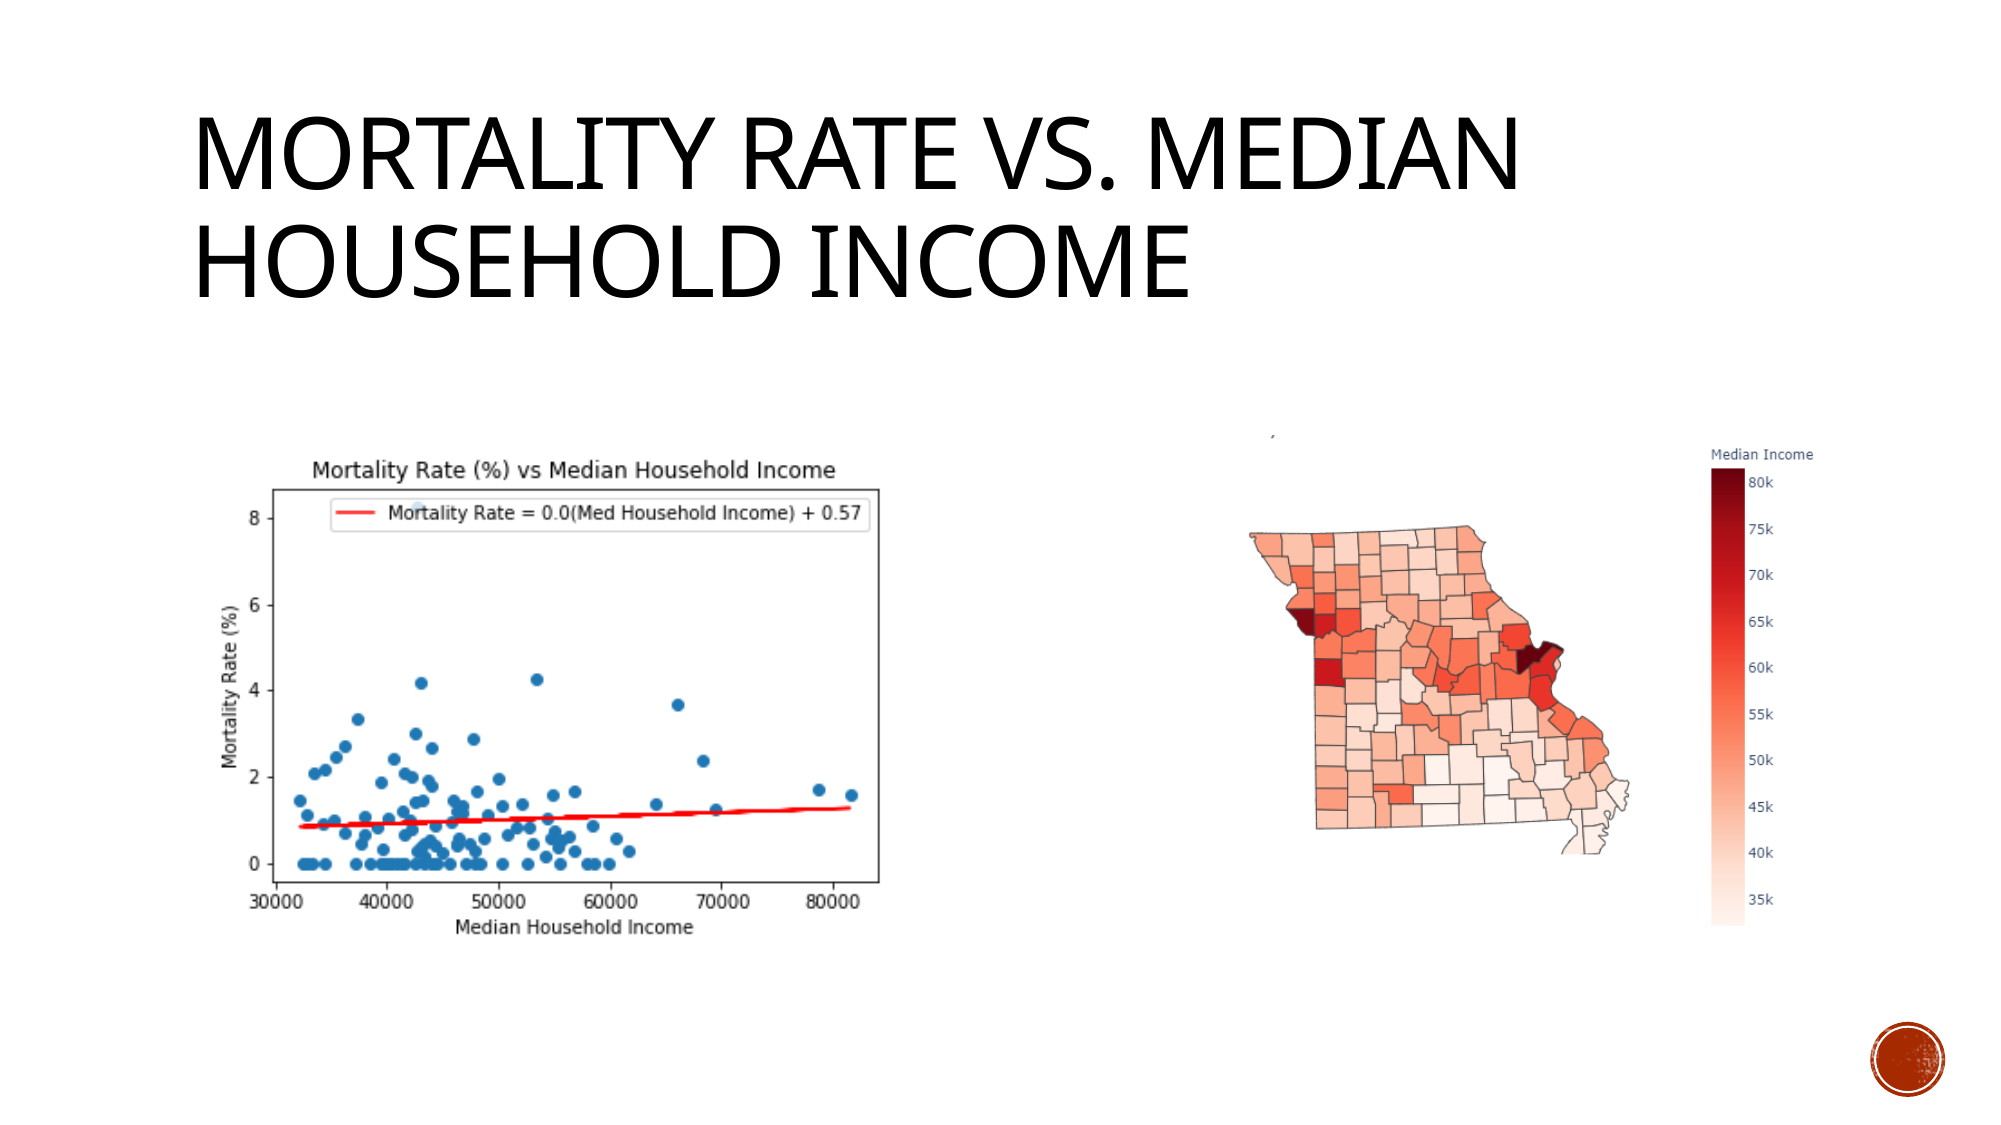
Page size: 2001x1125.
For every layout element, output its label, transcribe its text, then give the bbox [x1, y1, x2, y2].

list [178, 429, 953, 944]
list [1047, 438, 1823, 936]
title Mortality rate vs. Median household income [175, 79, 1826, 344]
